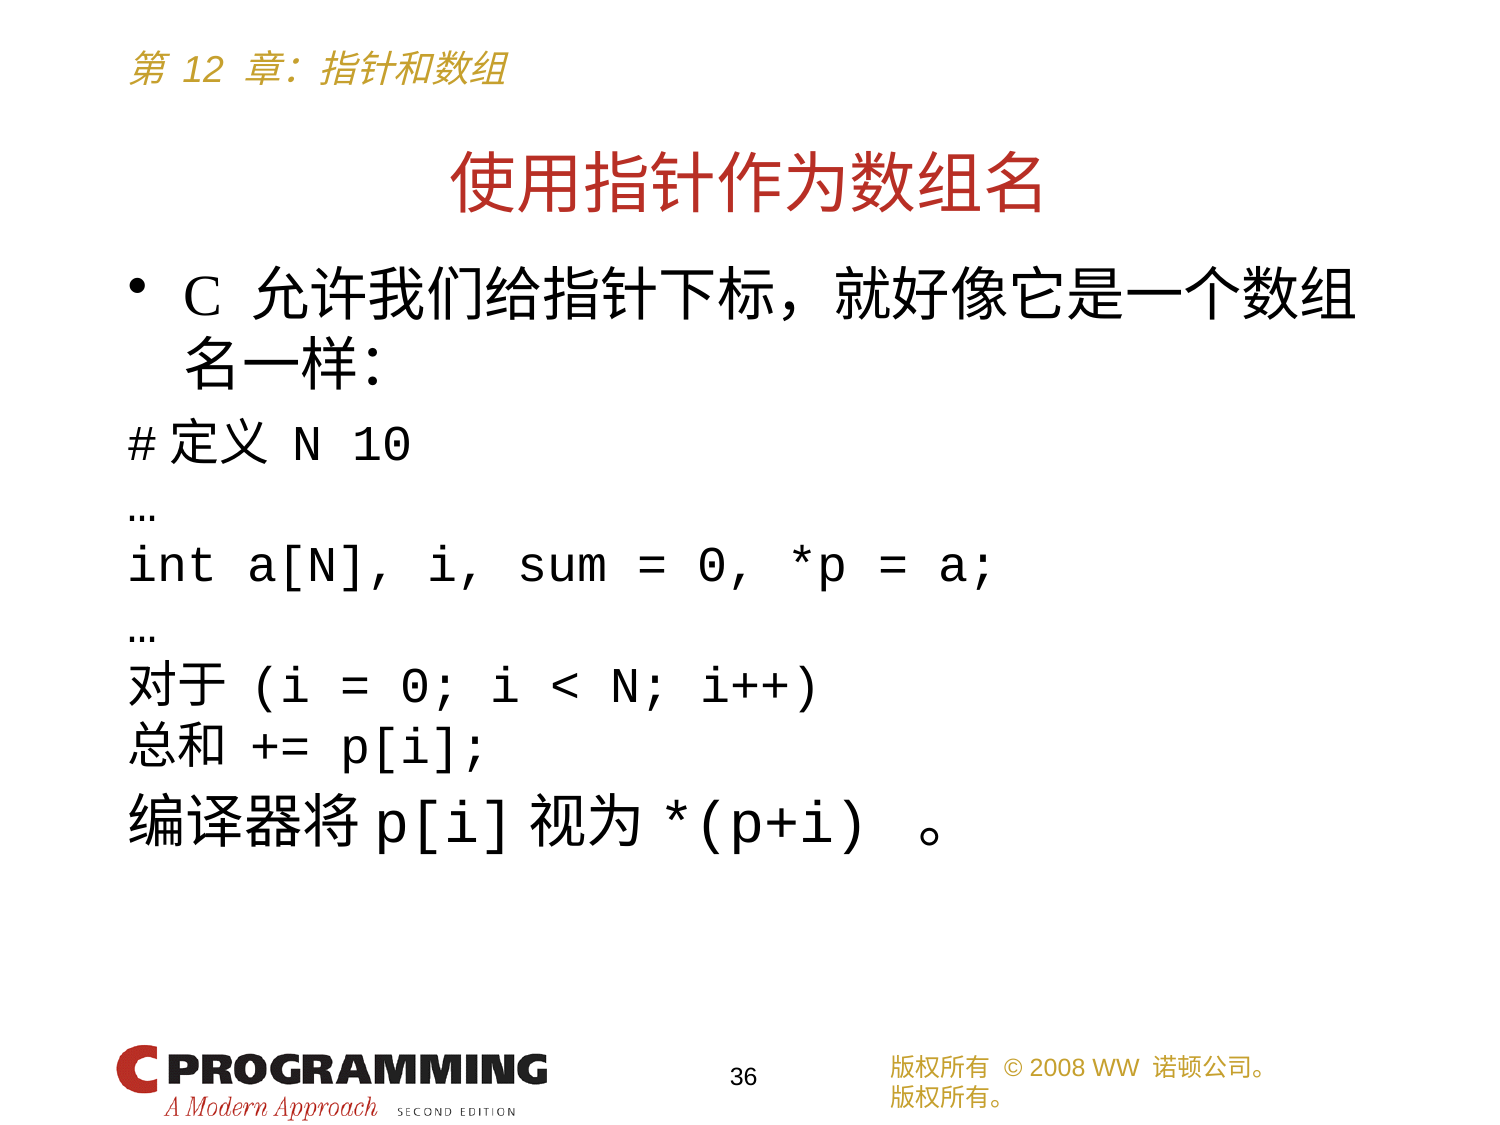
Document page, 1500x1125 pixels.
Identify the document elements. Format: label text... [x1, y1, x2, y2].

slide_number 36 [687, 1049, 801, 1101]
title 使用指针作为数组名 [112, 125, 1388, 238]
footer 版权所有 © 2008 WW 诺顿公司。 版权所有。 [874, 1043, 1388, 1119]
picture [112, 1041, 550, 1123]
list C 允许我们给指针下标，就好像它是一个数组名一样： #定义 N 10 … int a[N], i, sum = 0, *p = a; … 对于 (i = 0; i < N; i++) 总和 += p[i]; 编译器将p[i]视为*(p+i) 。 [112, 249, 1388, 1038]
